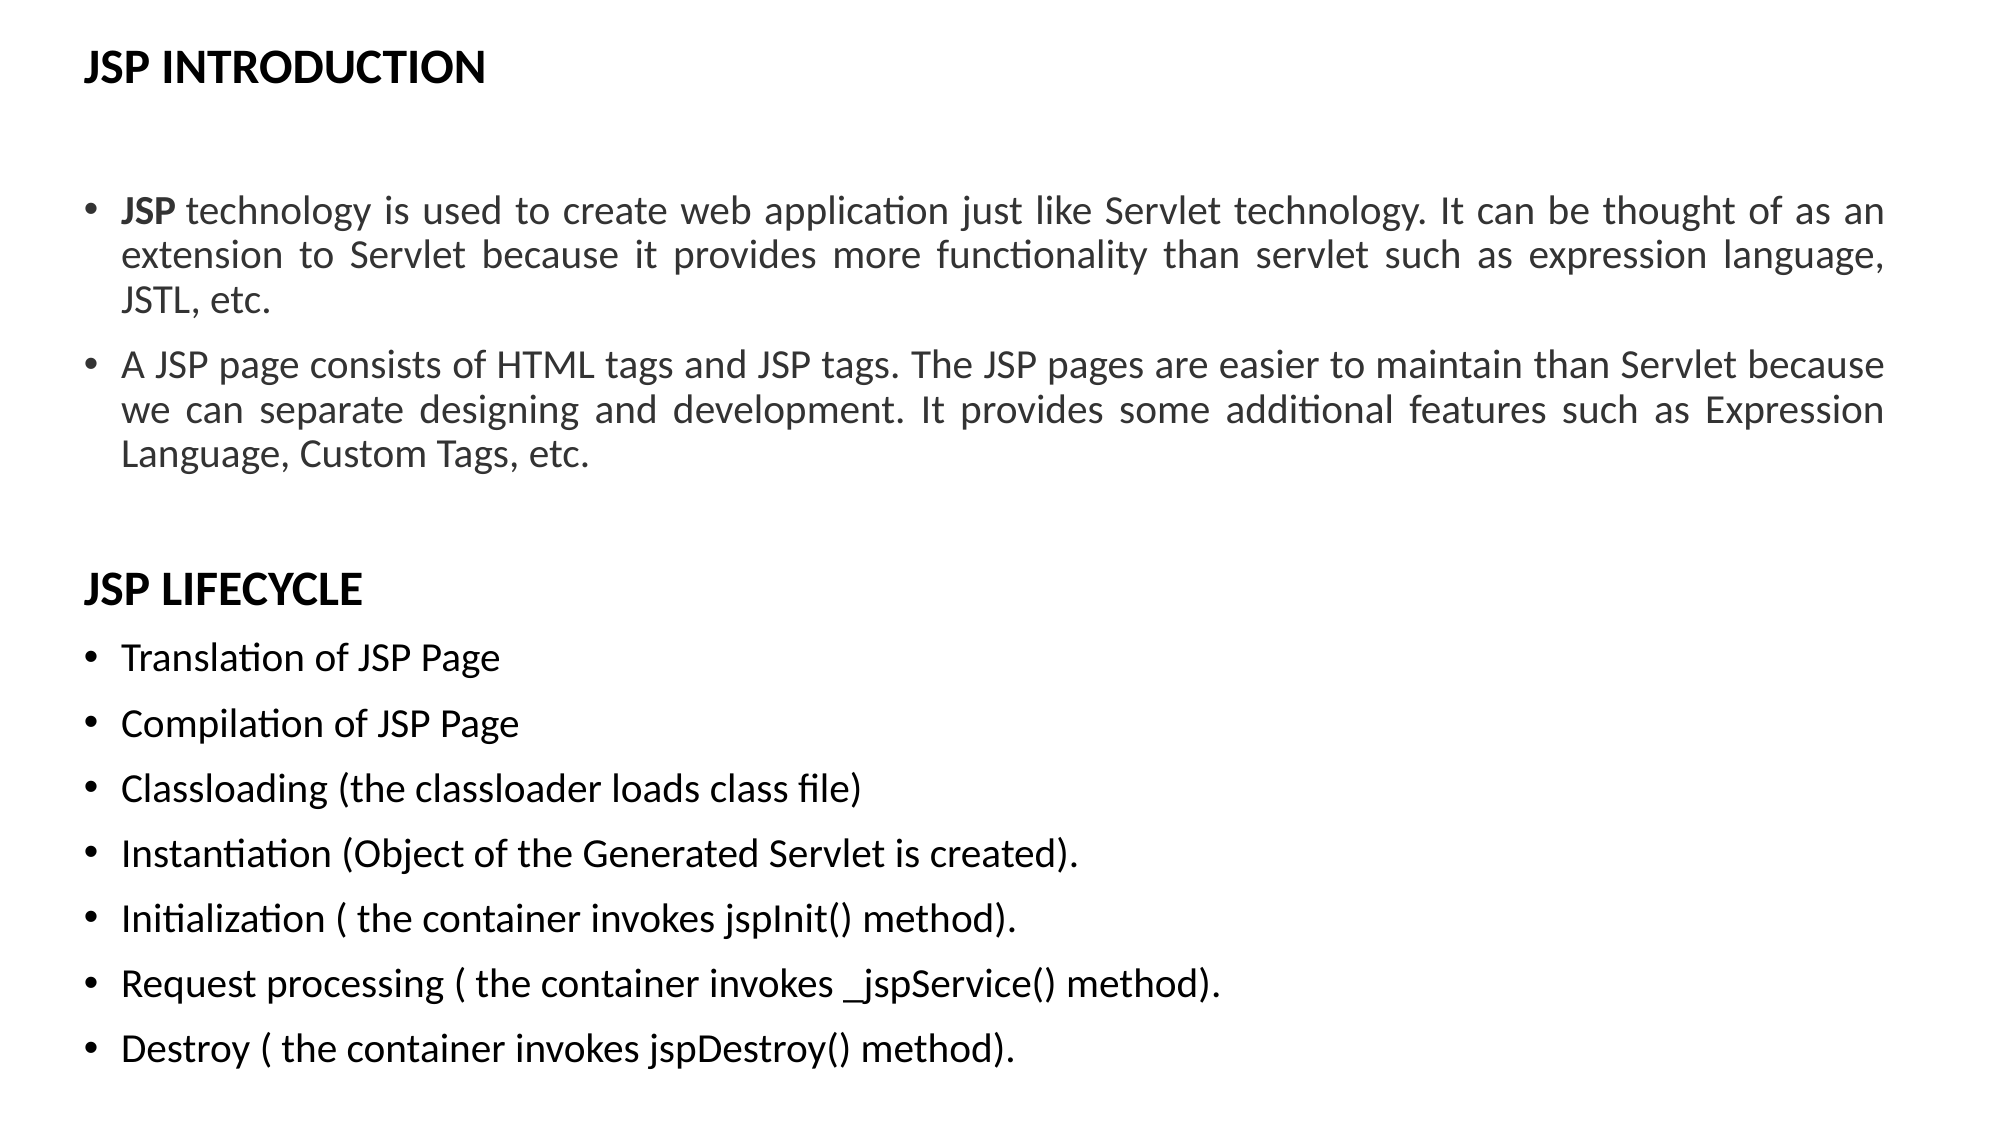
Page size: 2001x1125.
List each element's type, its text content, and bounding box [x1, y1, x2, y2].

list JSP INTRODUCTION JSP technology is used to create web application just like Servlet technology. It can be thought of as an extension to Servlet because it provides more functionality than servlet such as expression language, JSTL, etc. A JSP page consists of HTML tags and JSP tags. The JSP pages are easier to maintain than Servlet because we can separate designing and development. It provides some additional features such as Expression Language, Custom Tags, etc. JSP LIFECYCLE Translation of JSP Page Compilation of JSP Page Classloading (the classloader loads class file) Instantiation (Object of the Generated Servlet is created). Initialization ( the container invokes jspInit() method). Request processing ( the container invokes _jspService() method). Destroy ( the container invokes jspDestroy() method). [69, 33, 1900, 1089]
